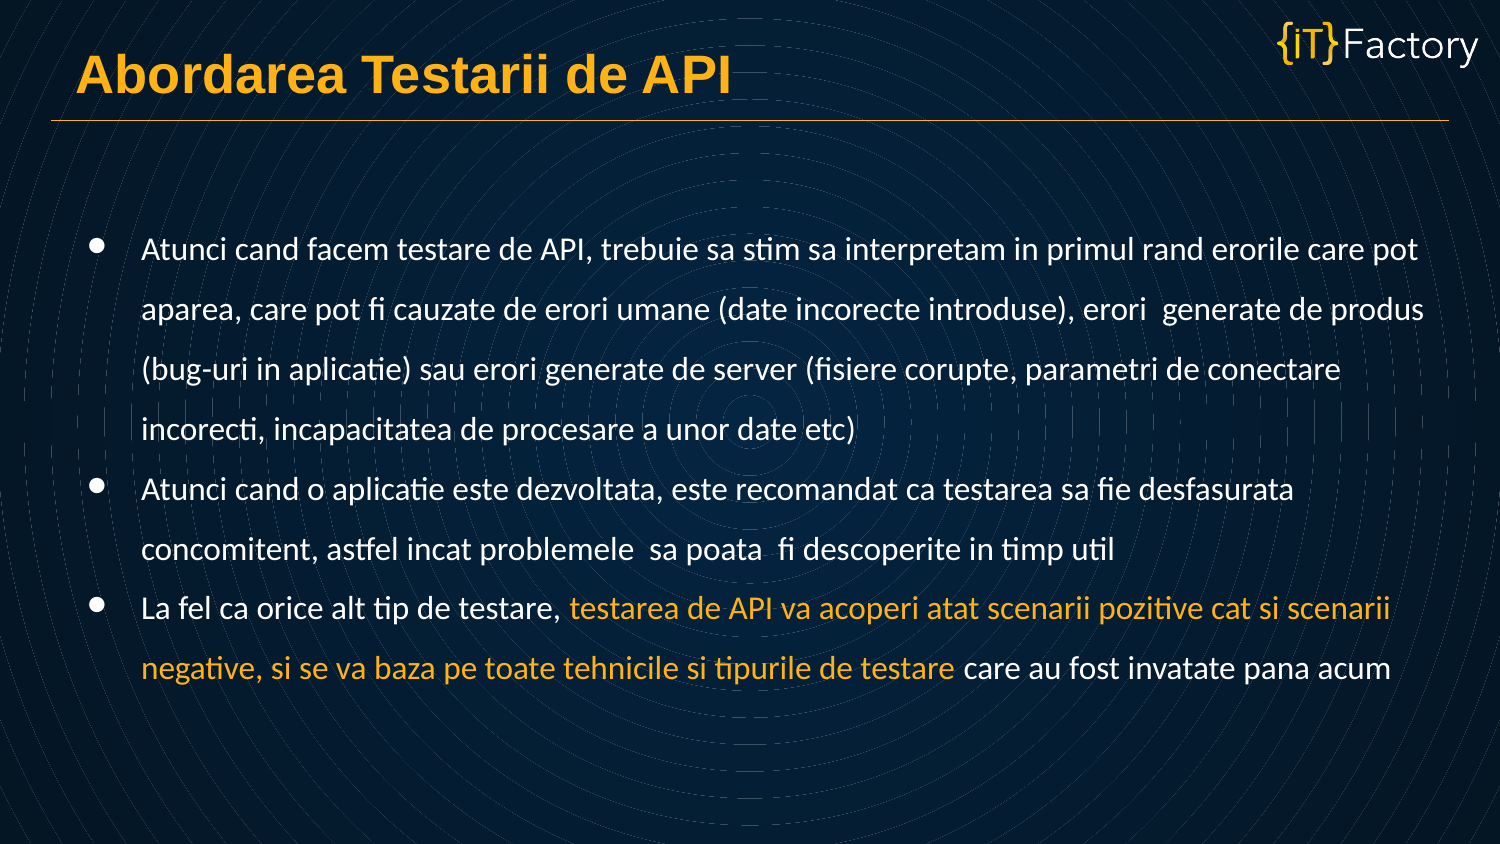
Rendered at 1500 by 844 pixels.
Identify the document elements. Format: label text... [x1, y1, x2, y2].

text_box Atunci cand facem testare de API, trebuie sa stim sa interpretam in primul rand erorile care pot aparea, care pot fi cauzate de erori umane (date incorecte introduse), erori generate de produs (bug-uri in aplicatie) sau erori generate de server (fisiere corupte, parametri de conectare incorecti, incapacitatea de procesare a unor date etc) Atunci cand o aplicatie este dezvoltata, este recomandat ca testarea sa fie desfasurata concomitent, astfel incat problemele sa poata fi descoperite in timp util La fel ca orice alt tip de testare, testarea de API va acoperi atat scenarii pozitive cat si scenarii negative, si se va baza pe toate tehnicile si tipurile de testare care au fost invatate pana acum [51, 192, 1449, 702]
picture [1277, 16, 1479, 73]
title Abordarea Testarii de API [23, 20, 786, 121]
